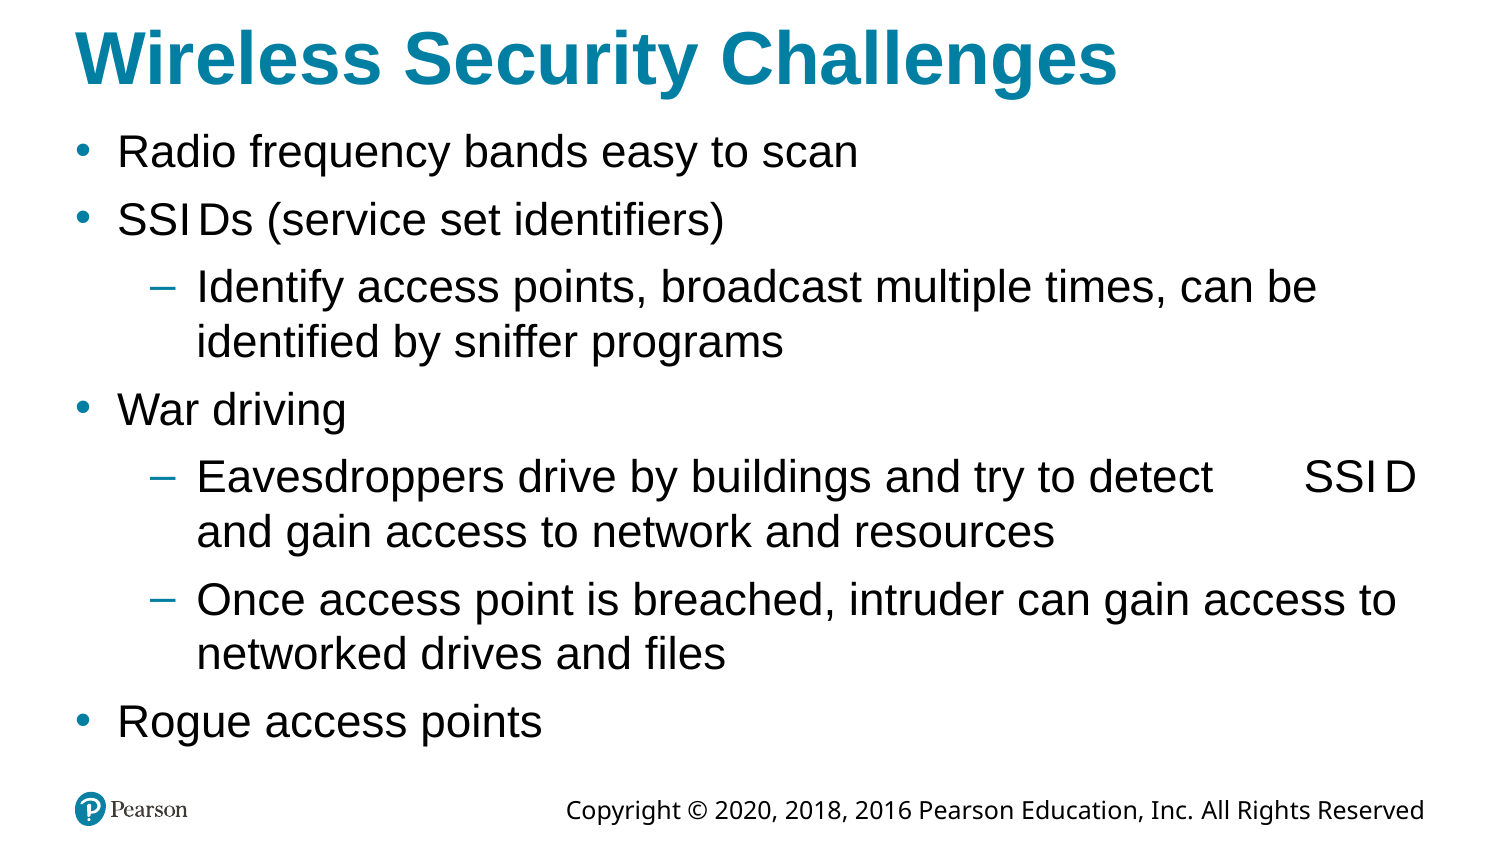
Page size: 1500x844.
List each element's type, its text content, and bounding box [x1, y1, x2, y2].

list Radio frequency bands easy to scan S S I Ds (service set identifiers) Identify access points, broadcast multiple times, can be identified by sniffer programs War driving Eavesdroppers drive by buildings and try to detect S S I D and gain access to network and resources Once access point is breached, intruder can gain access to networked drives and files Rogue access points [75, 121, 1425, 747]
title Wireless Security Challenges [75, 0, 1425, 100]
